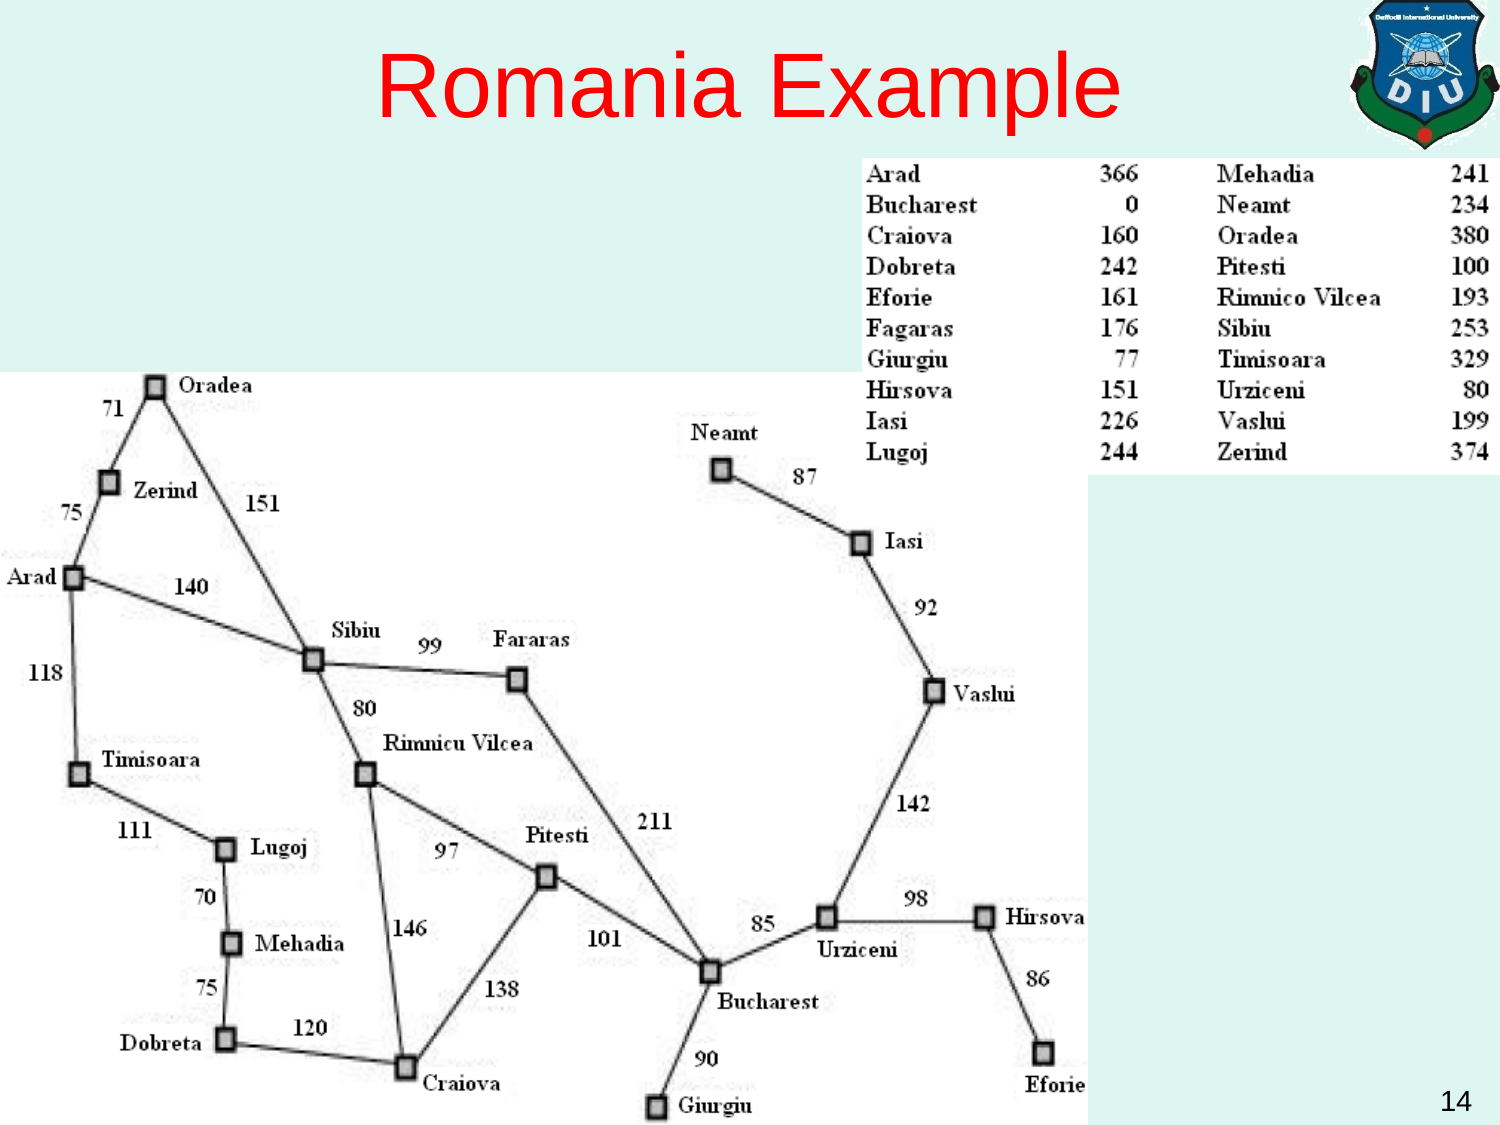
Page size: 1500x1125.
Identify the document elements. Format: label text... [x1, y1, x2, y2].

text_box ‹#› [1137, 1074, 1488, 1113]
text_box Romania Example [74, 0, 1347, 163]
picture [0, 158, 1500, 1125]
picture [1349, 0, 1500, 151]
